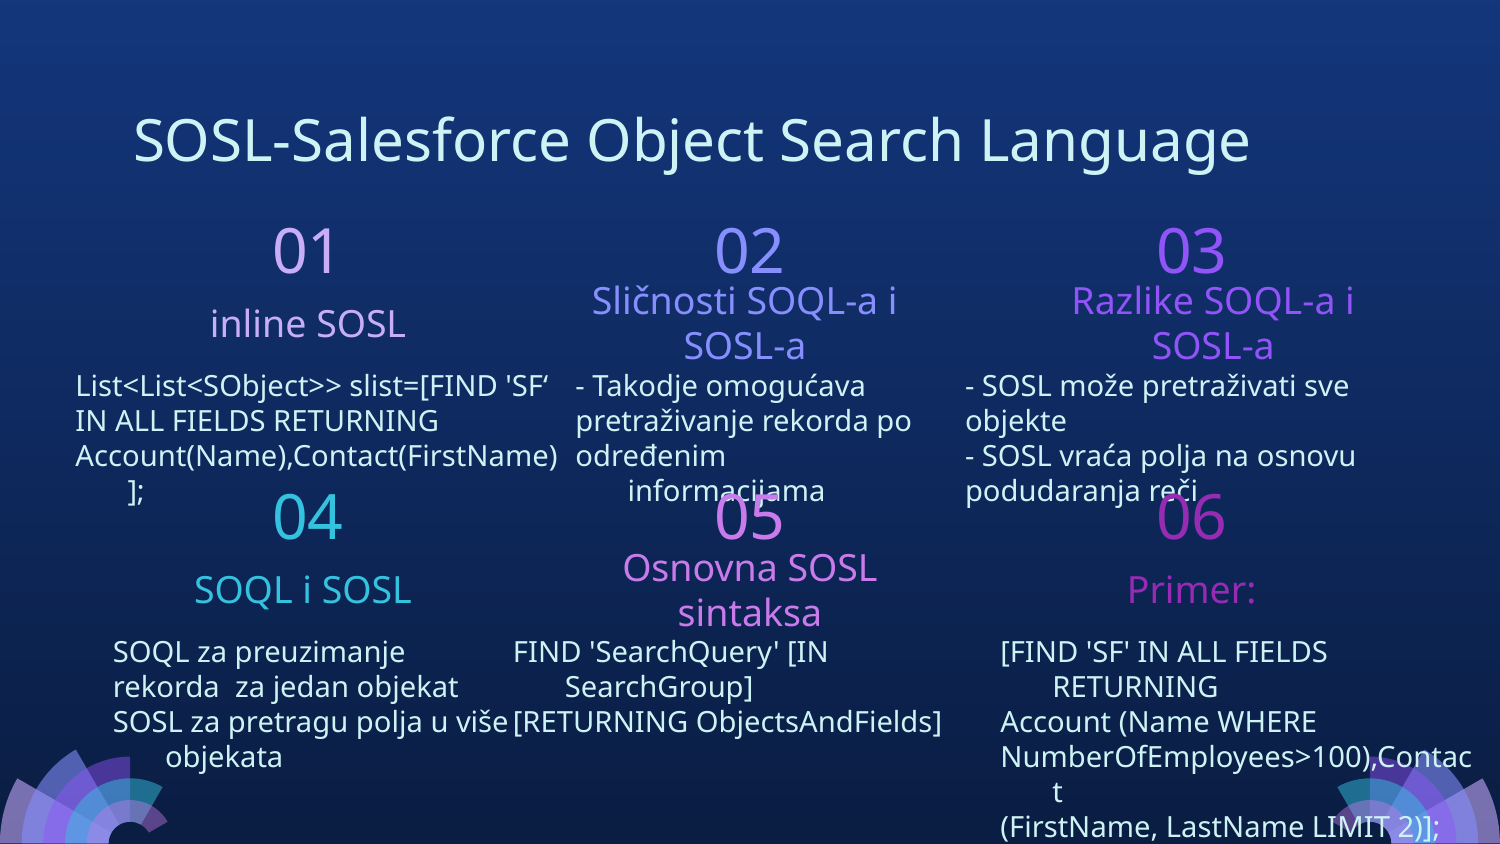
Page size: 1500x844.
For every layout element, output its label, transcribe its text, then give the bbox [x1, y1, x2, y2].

subtitle [FIND 'SF' IN ALL FIELDS RETURNING Account (Name WHERE NumberOfEmployees>100),Contact (FirstName, LastName LIMIT 2)]; [962, 618, 1499, 785]
title 06 [1101, 482, 1282, 547]
subtitle SOQL i SOSL [118, 557, 499, 618]
subtitle SOQL za preuzimanje rekorda za jedan objekat SOSL za pretragu polja u više objekata [75, 618, 563, 797]
title 04 [218, 482, 399, 547]
subtitle FIND 'SearchQuery' [IN SearchGroup] [RETURNING ObjectsAndFields] [474, 618, 962, 772]
subtitle Razlike SOQL-a i SOSL-a [1001, 290, 1425, 352]
subtitle inline SOSL [118, 290, 499, 352]
subtitle - Takodje omogućava pretraživanje rekorda po određenim informacijama [537, 352, 938, 485]
title 05 [659, 482, 841, 547]
subtitle Sličnosti SOQL-a i SOSL-a [549, 290, 940, 355]
subtitle Primer: [1001, 557, 1382, 618]
subtitle List<List<SObject>> slist=[FIND 'SF‘ IN ALL FIELDS RETURNING Account(Name),Contact(FirstName)]; [37, 352, 537, 485]
title 01 [218, 216, 399, 281]
title 02 [659, 216, 841, 281]
title SOSL-Salesforce Object Search Language [118, 88, 1382, 183]
subtitle - SOSL može pretraživati sve objekte - SOSL vraća polja na osnovu podudaranja reči [950, 352, 1463, 497]
subtitle Osnovna SOSL sintaksa [559, 557, 941, 618]
title 03 [1101, 216, 1282, 281]
